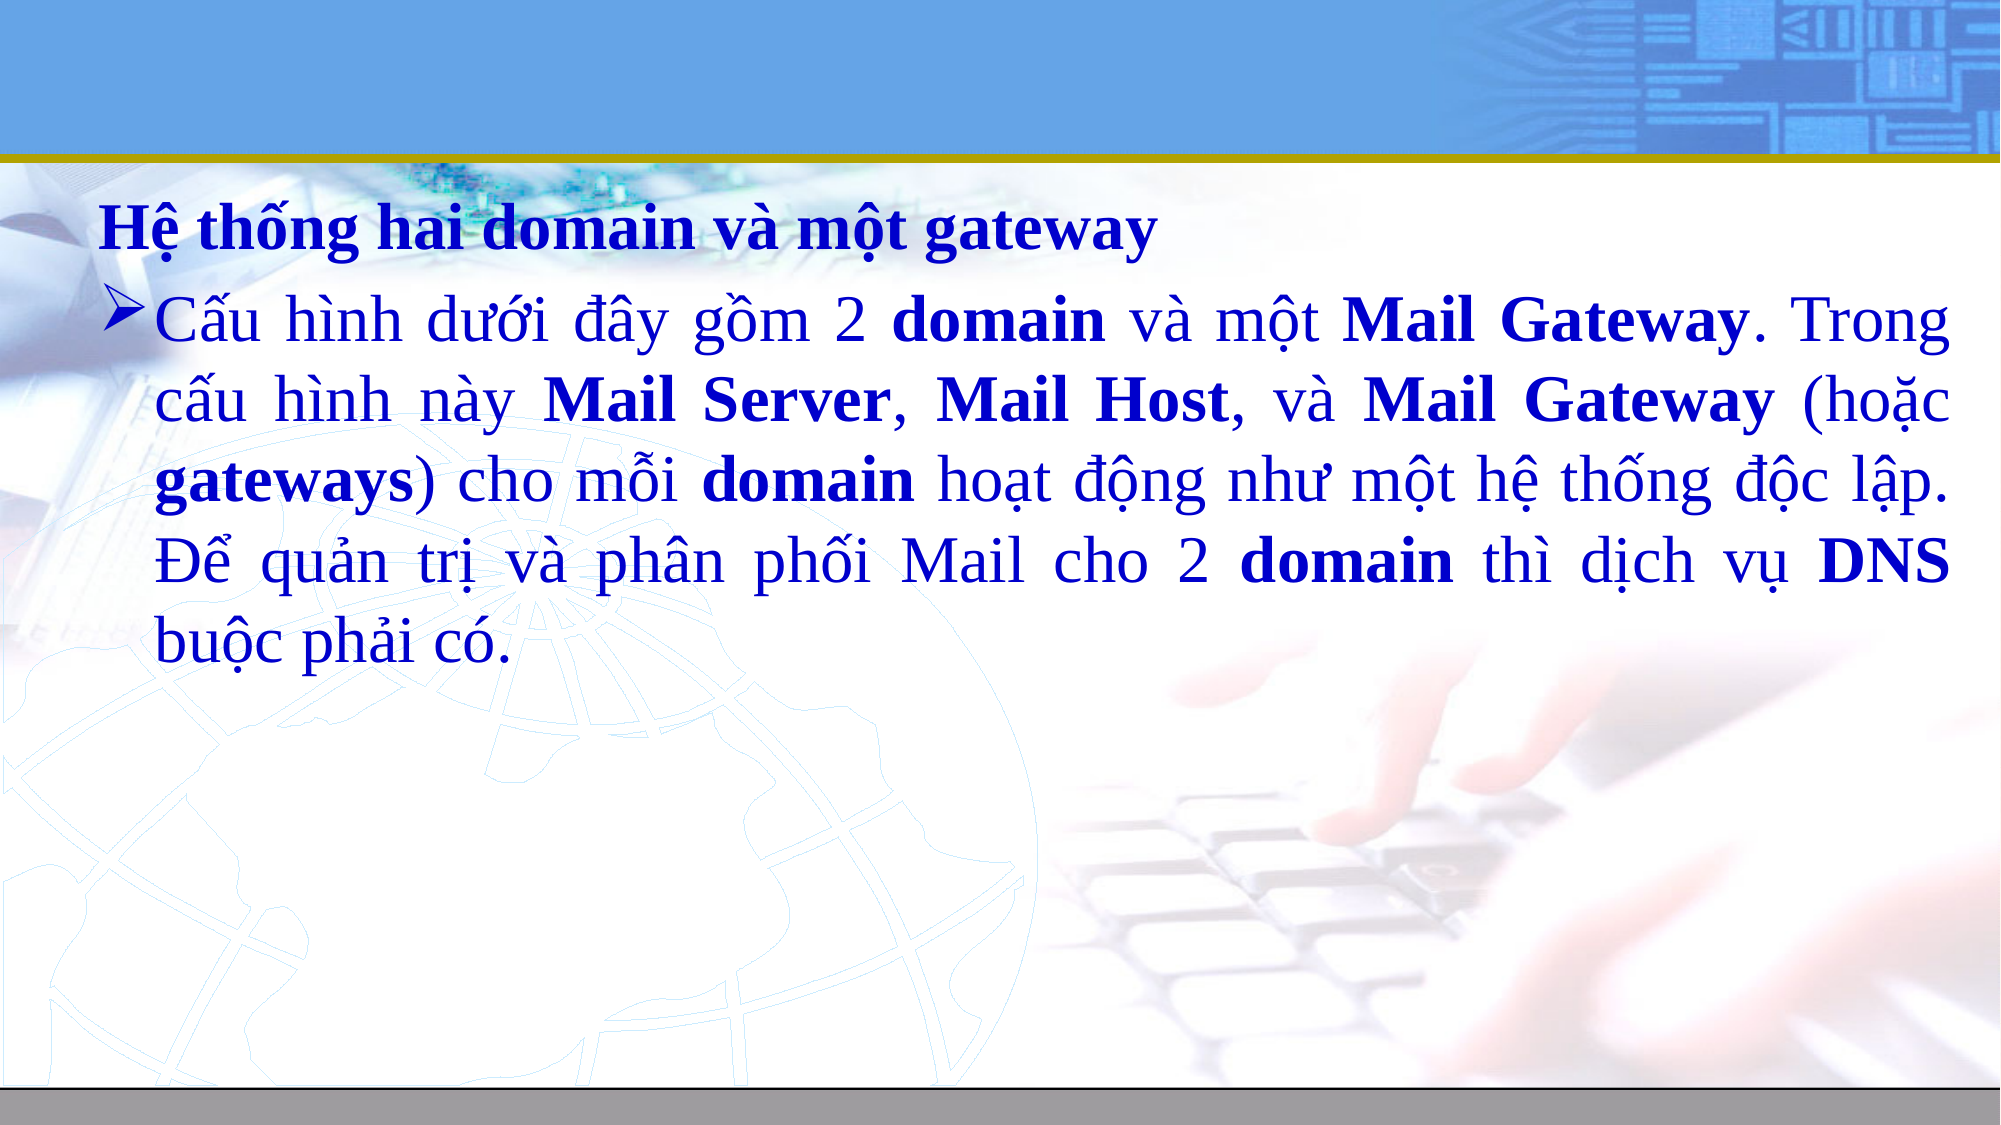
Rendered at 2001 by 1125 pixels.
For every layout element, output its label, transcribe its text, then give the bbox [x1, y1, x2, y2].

list Hệ thống hai domain và một gateway Cấu hình dưới đây gồm 2 domain và một Mail Gateway. Trong cấu hình này Mail Server, Mail Host, và Mail Gateway (hoặc gateways) cho mỗi domain hoạt động như một hệ thống độc lập. Để quản trị và phân phối Mail cho 2 domain thì dịch vụ DNS buộc phải có. [83, 174, 1967, 1075]
picture [0, 0, 2001, 1125]
